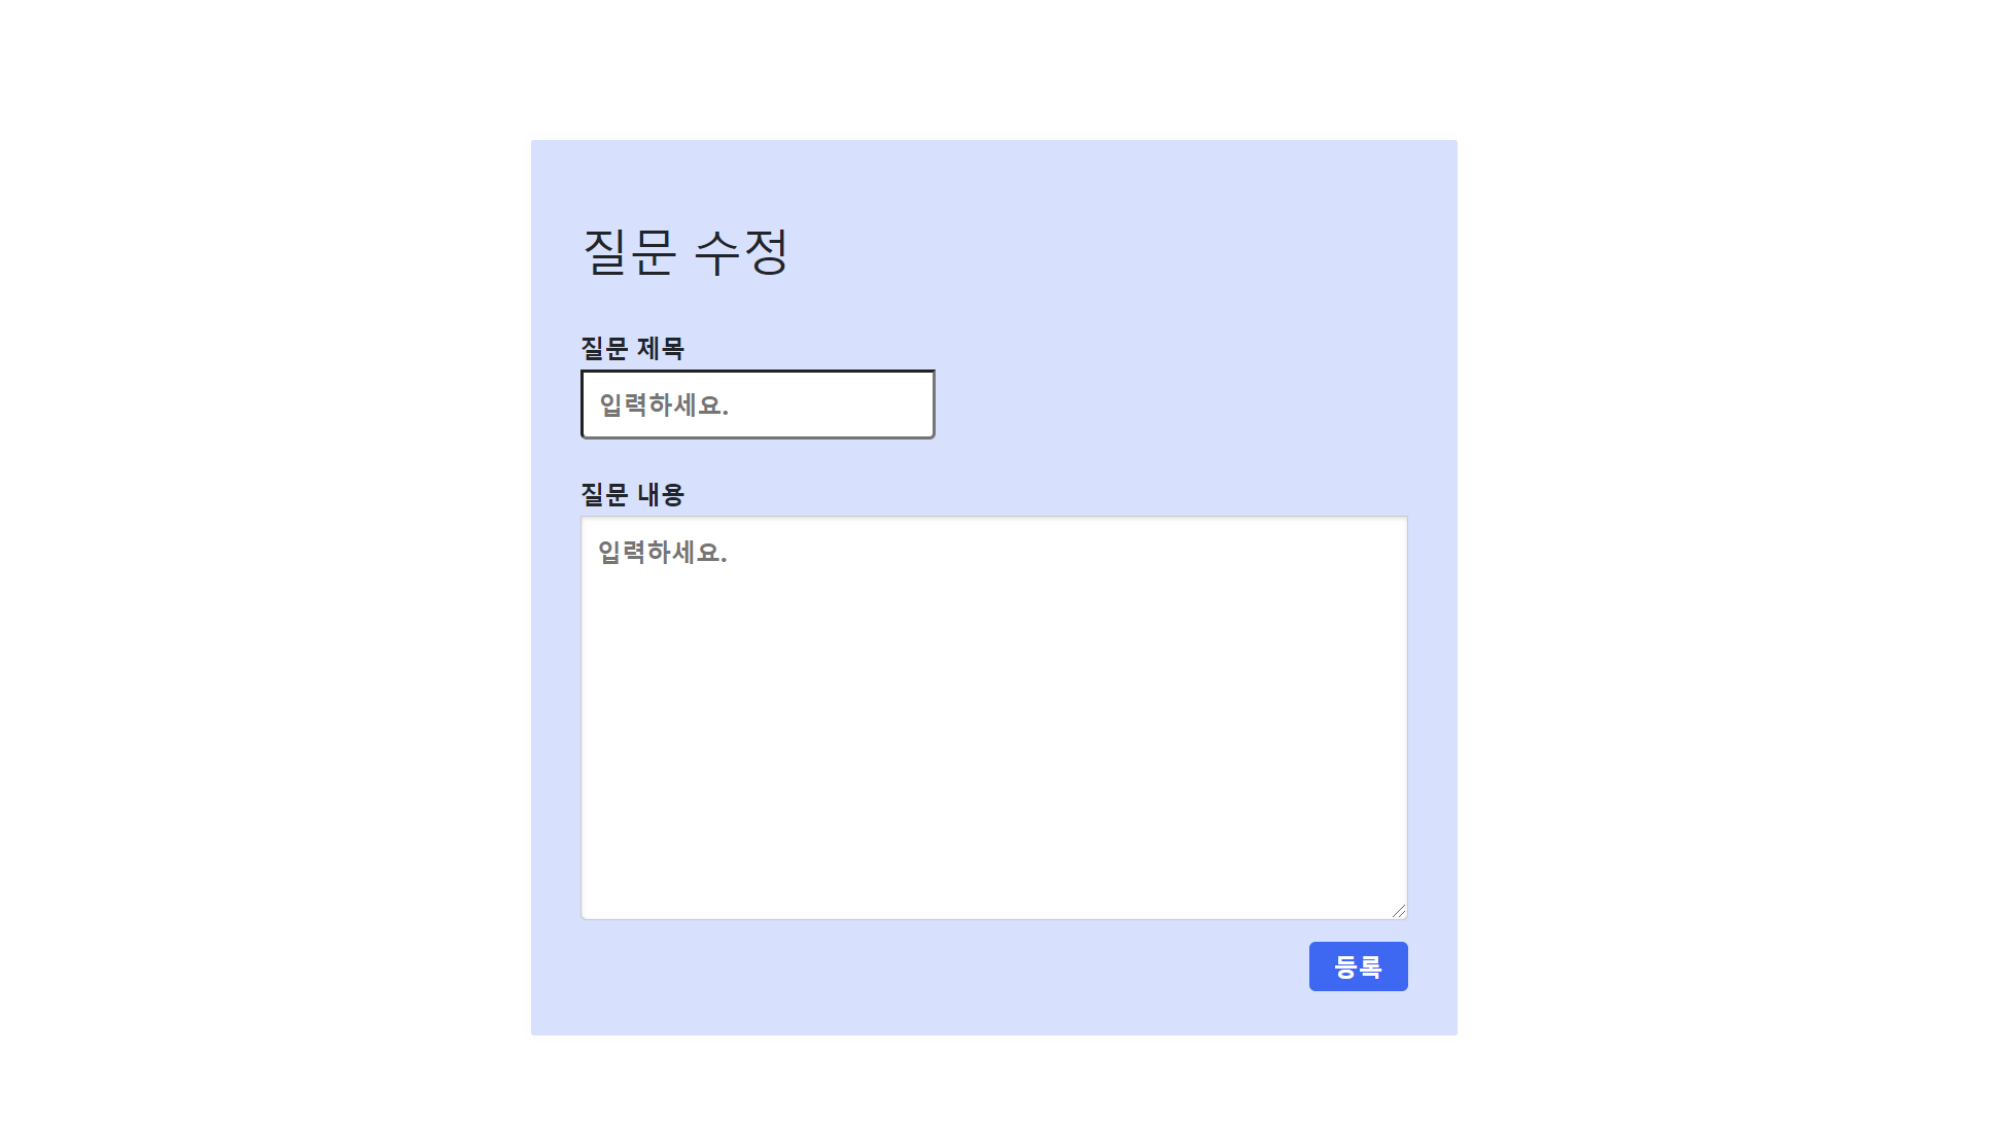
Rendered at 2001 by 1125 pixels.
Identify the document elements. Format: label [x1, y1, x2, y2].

picture [353, 0, 1647, 1125]
